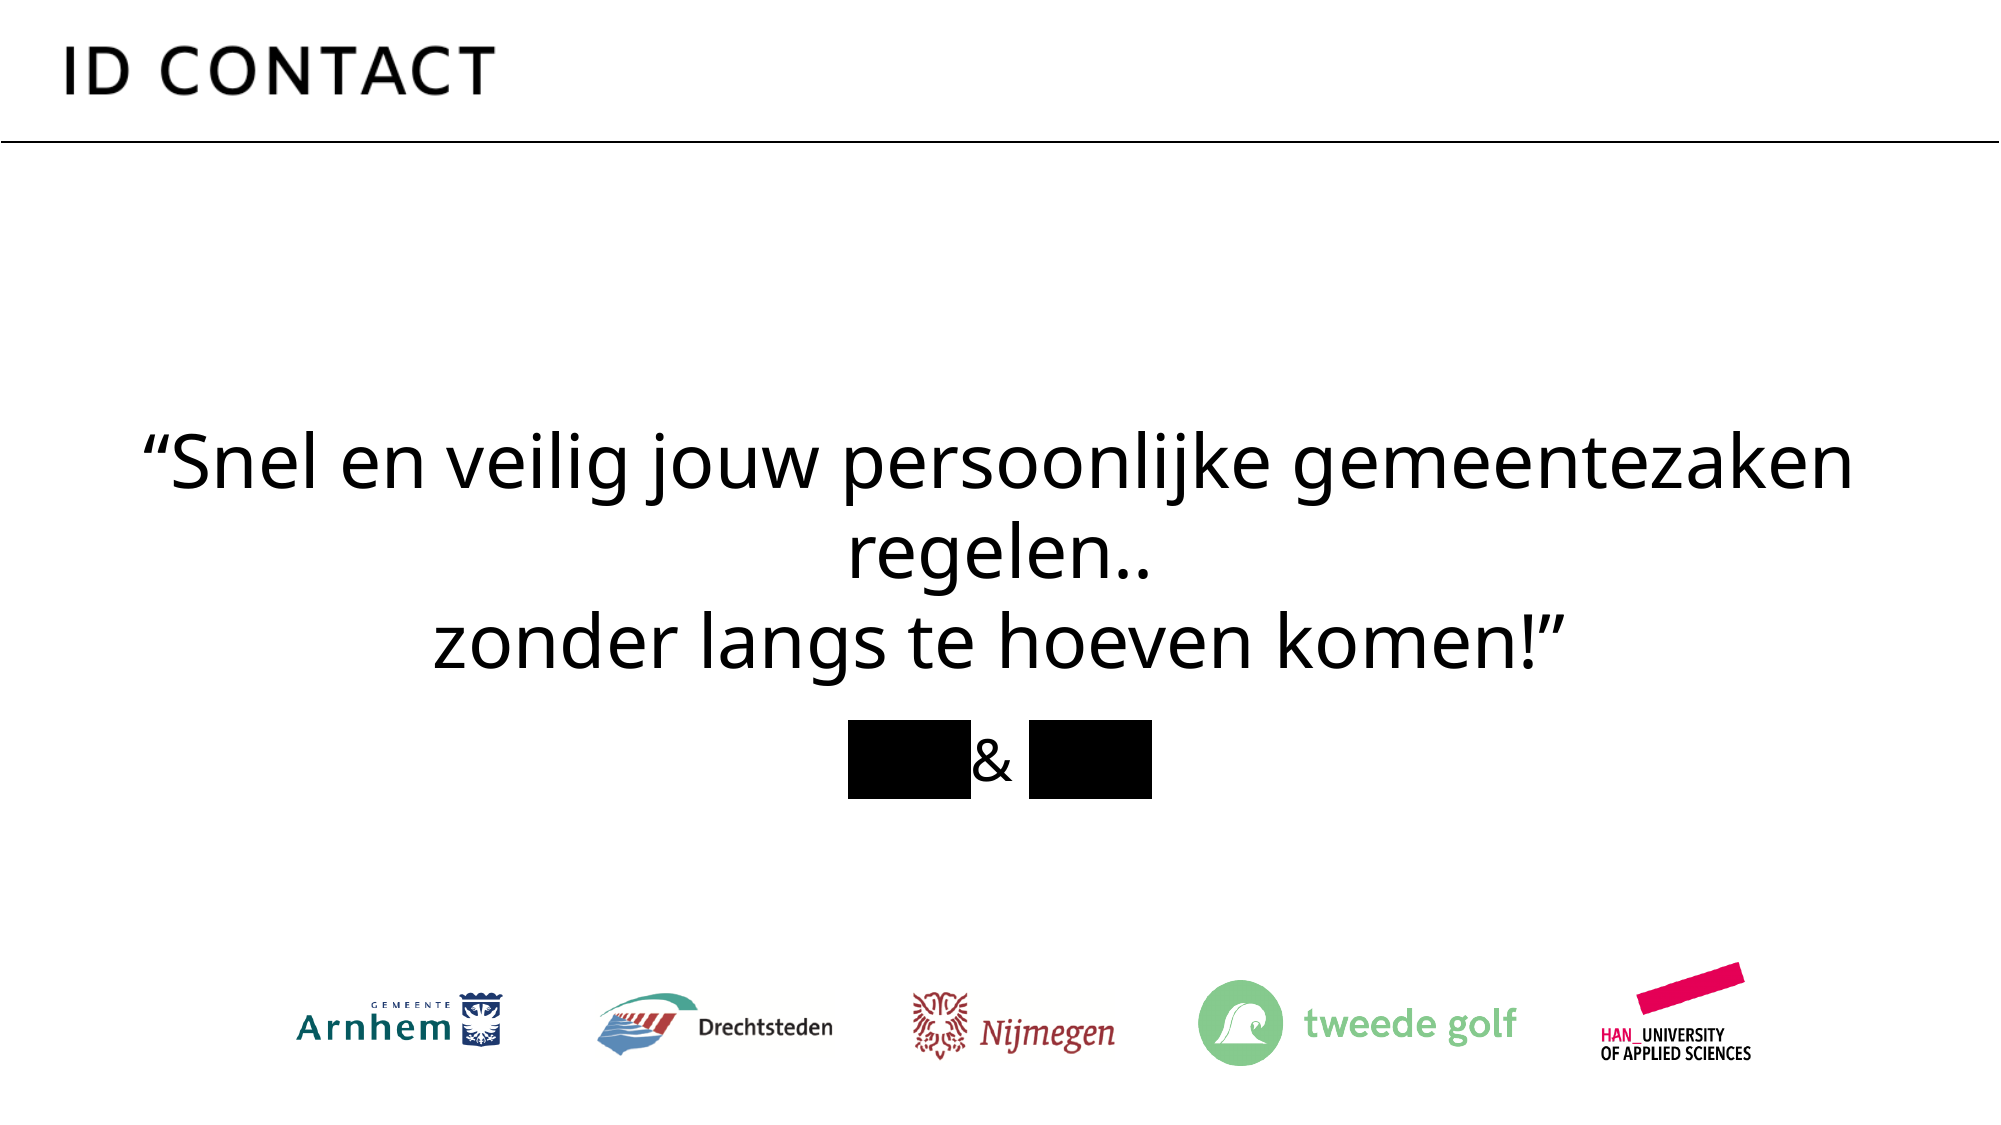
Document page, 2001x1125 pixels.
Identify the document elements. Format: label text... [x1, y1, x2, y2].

table_header [1, 0, 1999, 141]
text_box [270, 959, 1517, 1085]
text_box “Snel en veilig jouw persoonlijke gemeentezaken regelen.. zonder langs te hoeven komen!” xxxx& xxxx [82, 406, 1917, 802]
picture [41, 21, 531, 114]
picture [1573, 933, 1779, 1088]
